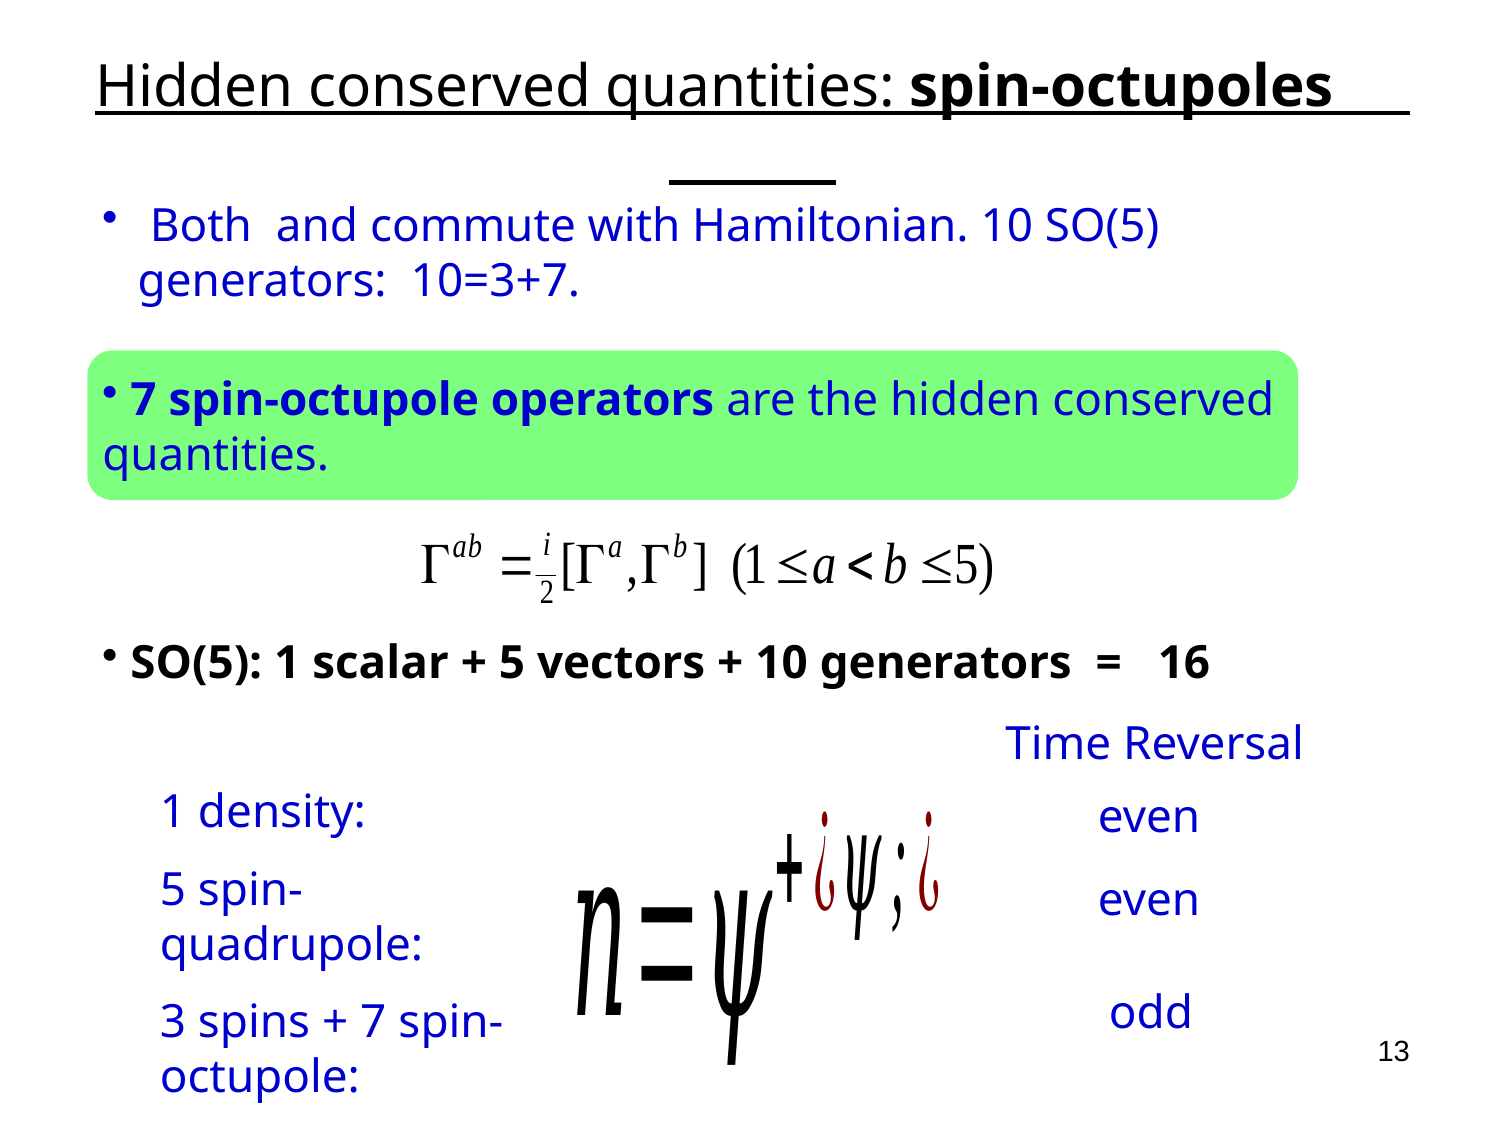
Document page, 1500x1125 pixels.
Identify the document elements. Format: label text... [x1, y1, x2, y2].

text_box 7 spin-octupole operators are the hidden conserved quantities. [87, 362, 1338, 488]
text_box Time Reversal [990, 706, 1319, 777]
text_box [91, 488, 1295, 501]
text_box SO(5): 1 scalar + 5 vectors + 10 generators = 16 [87, 625, 1338, 696]
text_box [399, 524, 1001, 613]
text_box odd [1094, 975, 1208, 1045]
title Hidden conserved quantities: spin-octupoles [77, 58, 1428, 177]
text_box even [1083, 862, 1215, 933]
slide_number 13 [1074, 1024, 1426, 1104]
text_box even [1083, 779, 1215, 850]
text_box 1 density: 5 spin-quadrupole: 3 spins + 7 spin-octupole: [145, 773, 556, 1110]
text_box [91, 350, 1295, 362]
